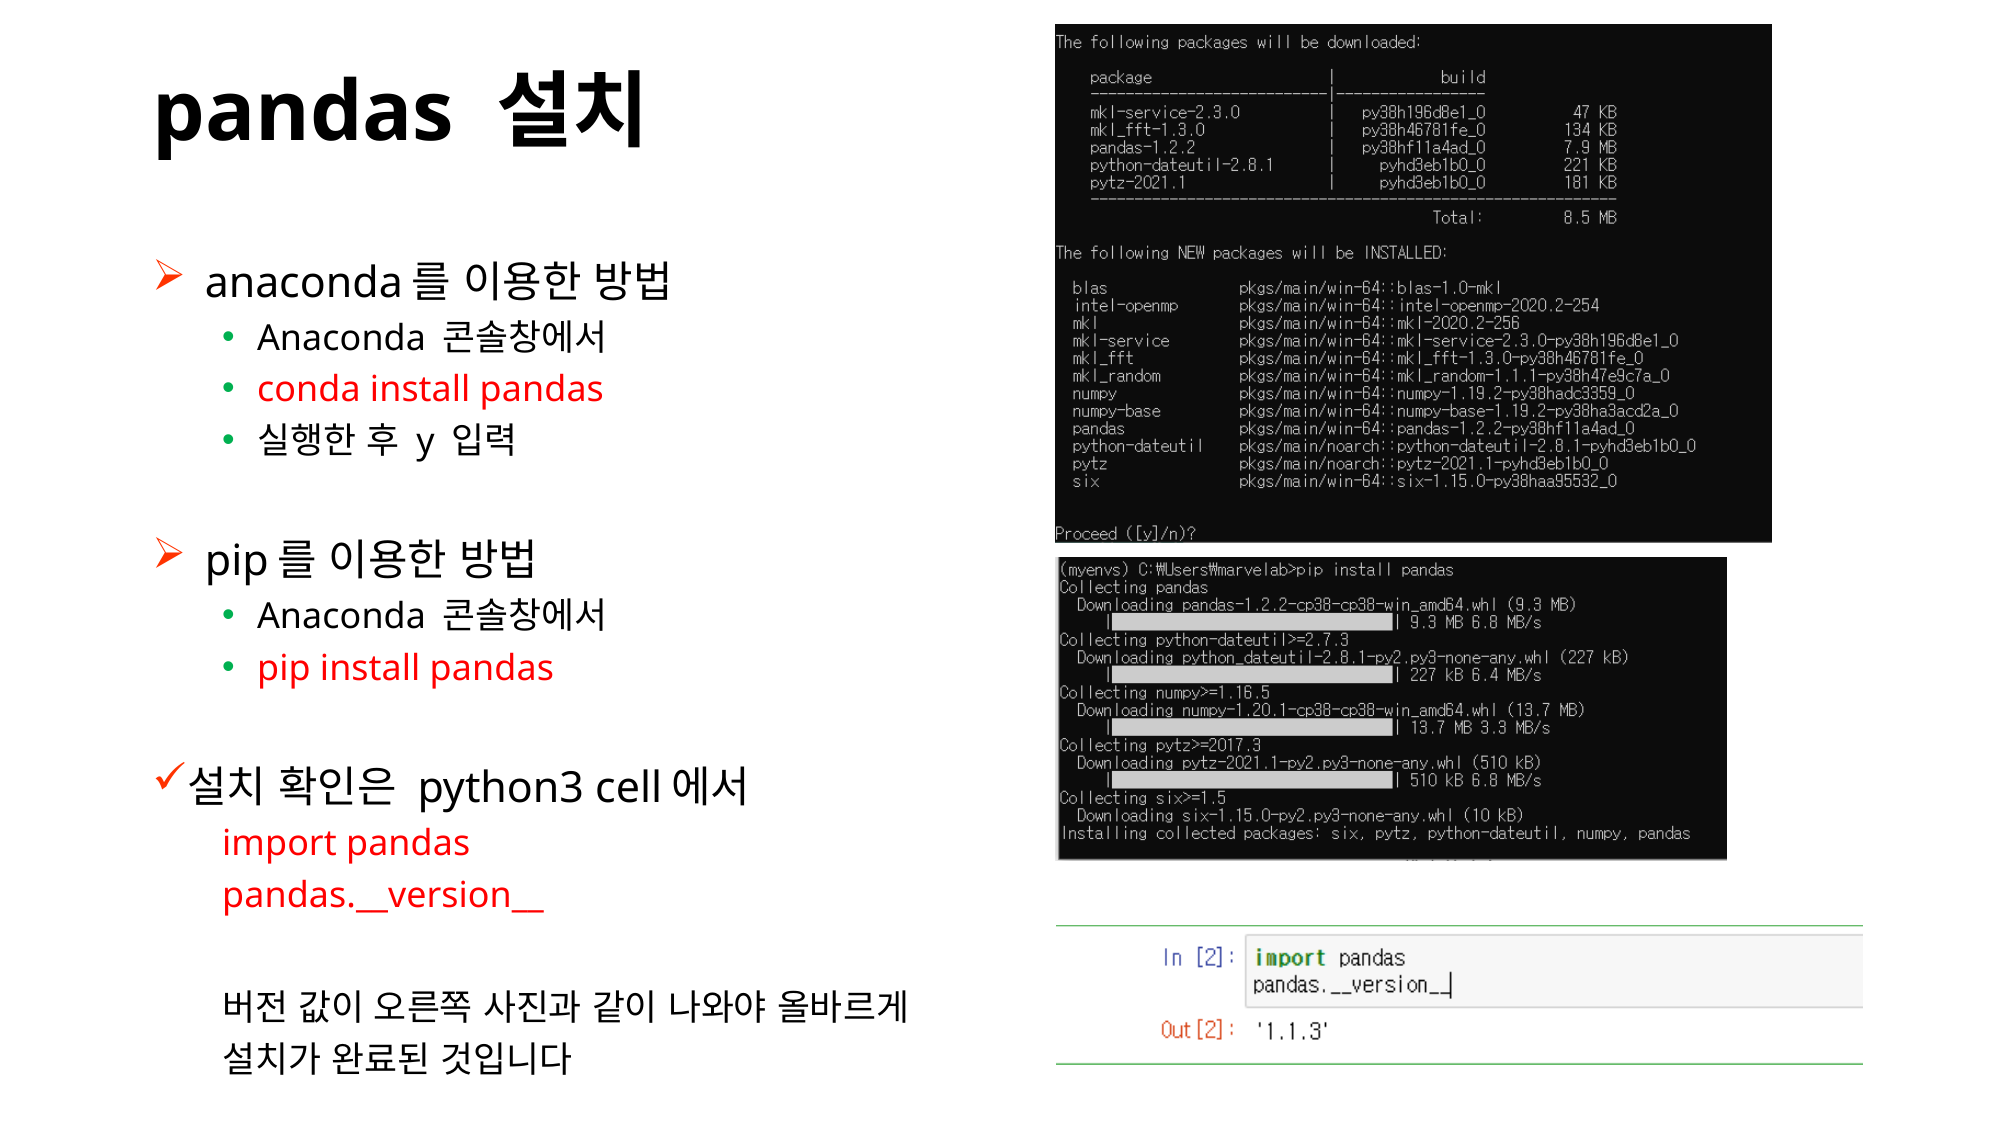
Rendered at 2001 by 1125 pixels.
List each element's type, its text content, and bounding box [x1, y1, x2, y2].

title pandas 설치 [137, 18, 1863, 195]
picture [1056, 925, 1863, 1065]
list anaconda를 이용한 방법 Anaconda 콘솔창에서 conda install pandas 실행한 후 y 입력 pip를 이용한 방법 Anaconda 콘솔창에서 pip install pandas 설치 확인은 python3 cell에서 import pandas pandas.__version__ 버전 값이 오른쪽 사진과 같이 나와야 올바르게 설치가 완료된 것입니다 [137, 236, 1032, 1088]
picture [1055, 24, 1772, 543]
picture [1055, 557, 1727, 861]
